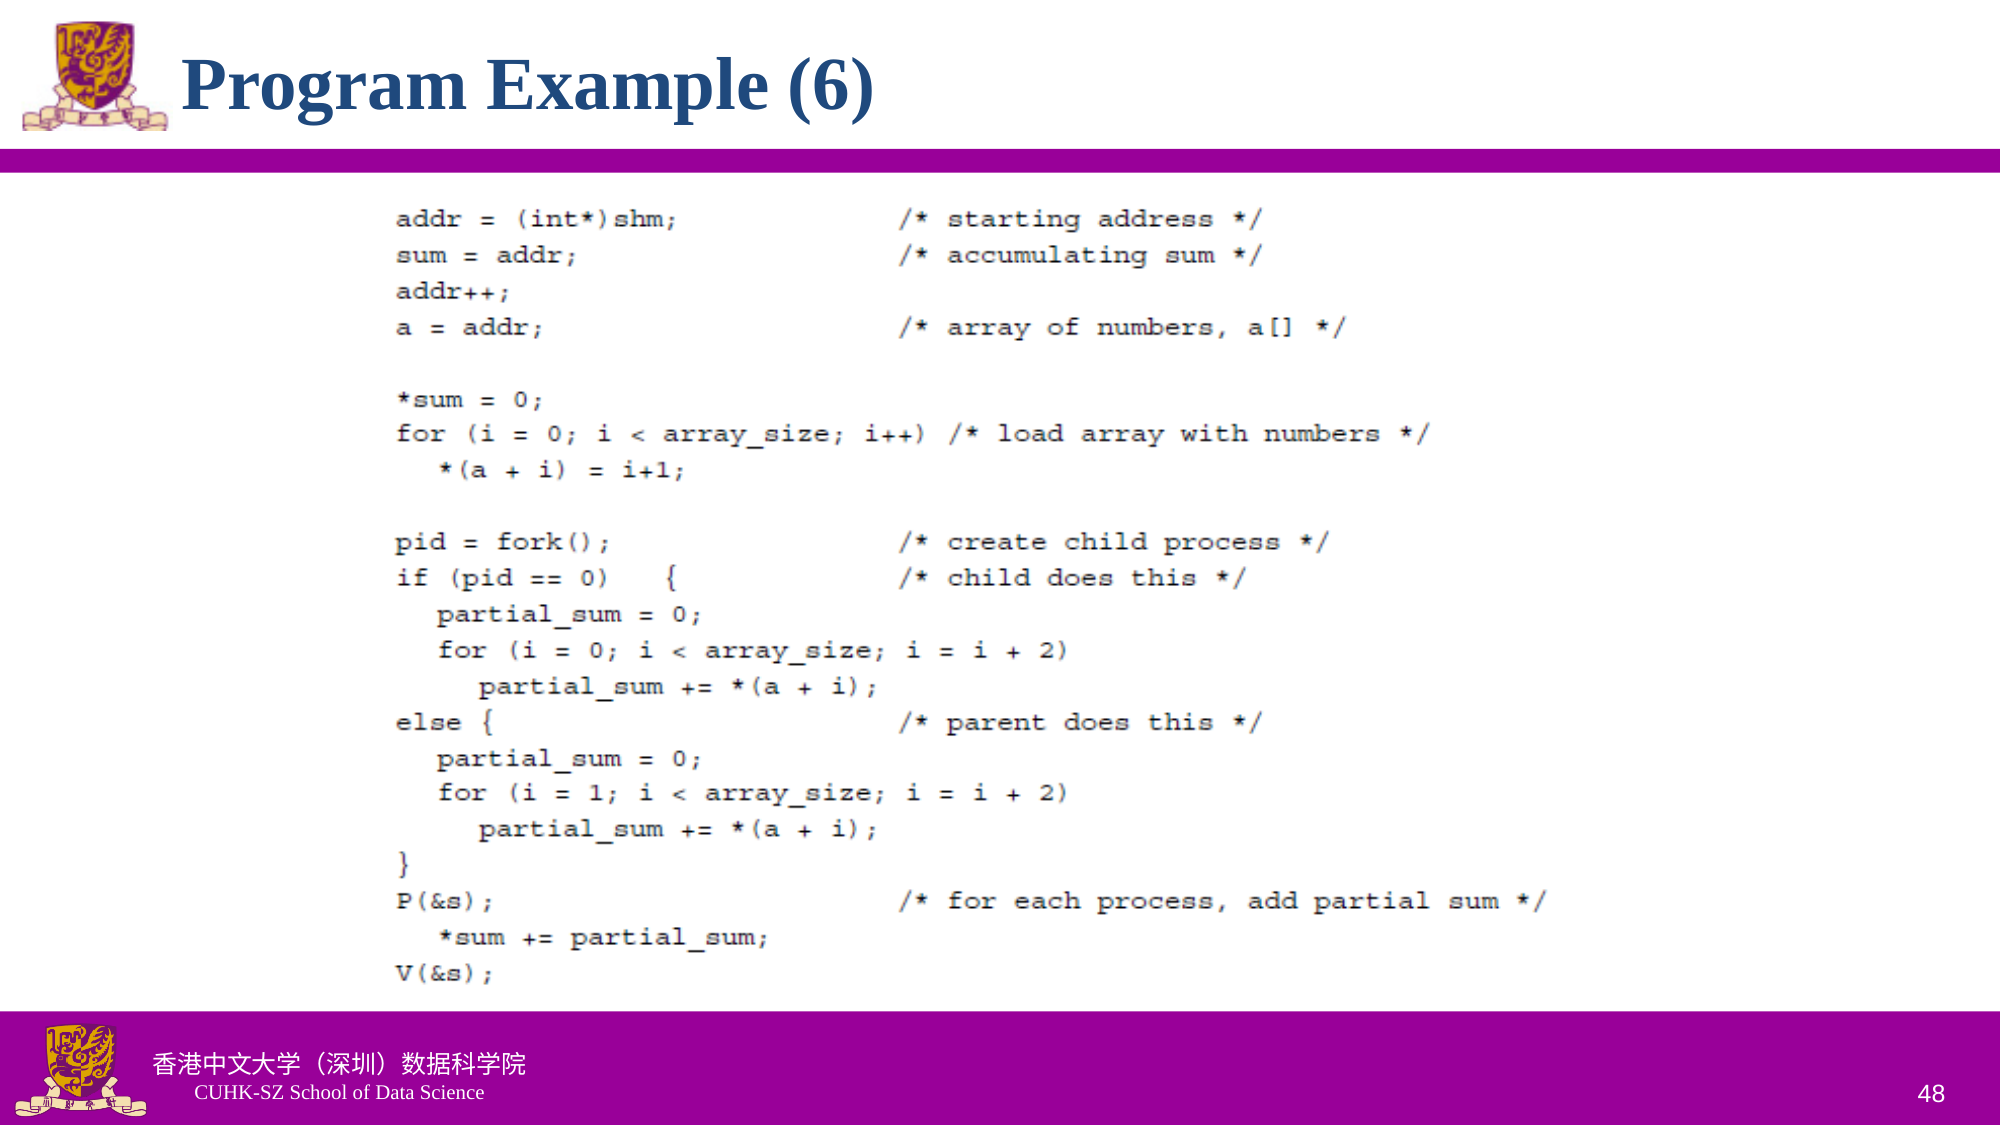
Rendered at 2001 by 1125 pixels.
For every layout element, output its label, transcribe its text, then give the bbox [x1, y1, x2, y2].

picture [369, 186, 1584, 1002]
picture [14, 1023, 149, 1117]
title Program Example (6) [166, 30, 1981, 130]
picture [21, 20, 173, 131]
slide_number 48 [1493, 1070, 1961, 1125]
